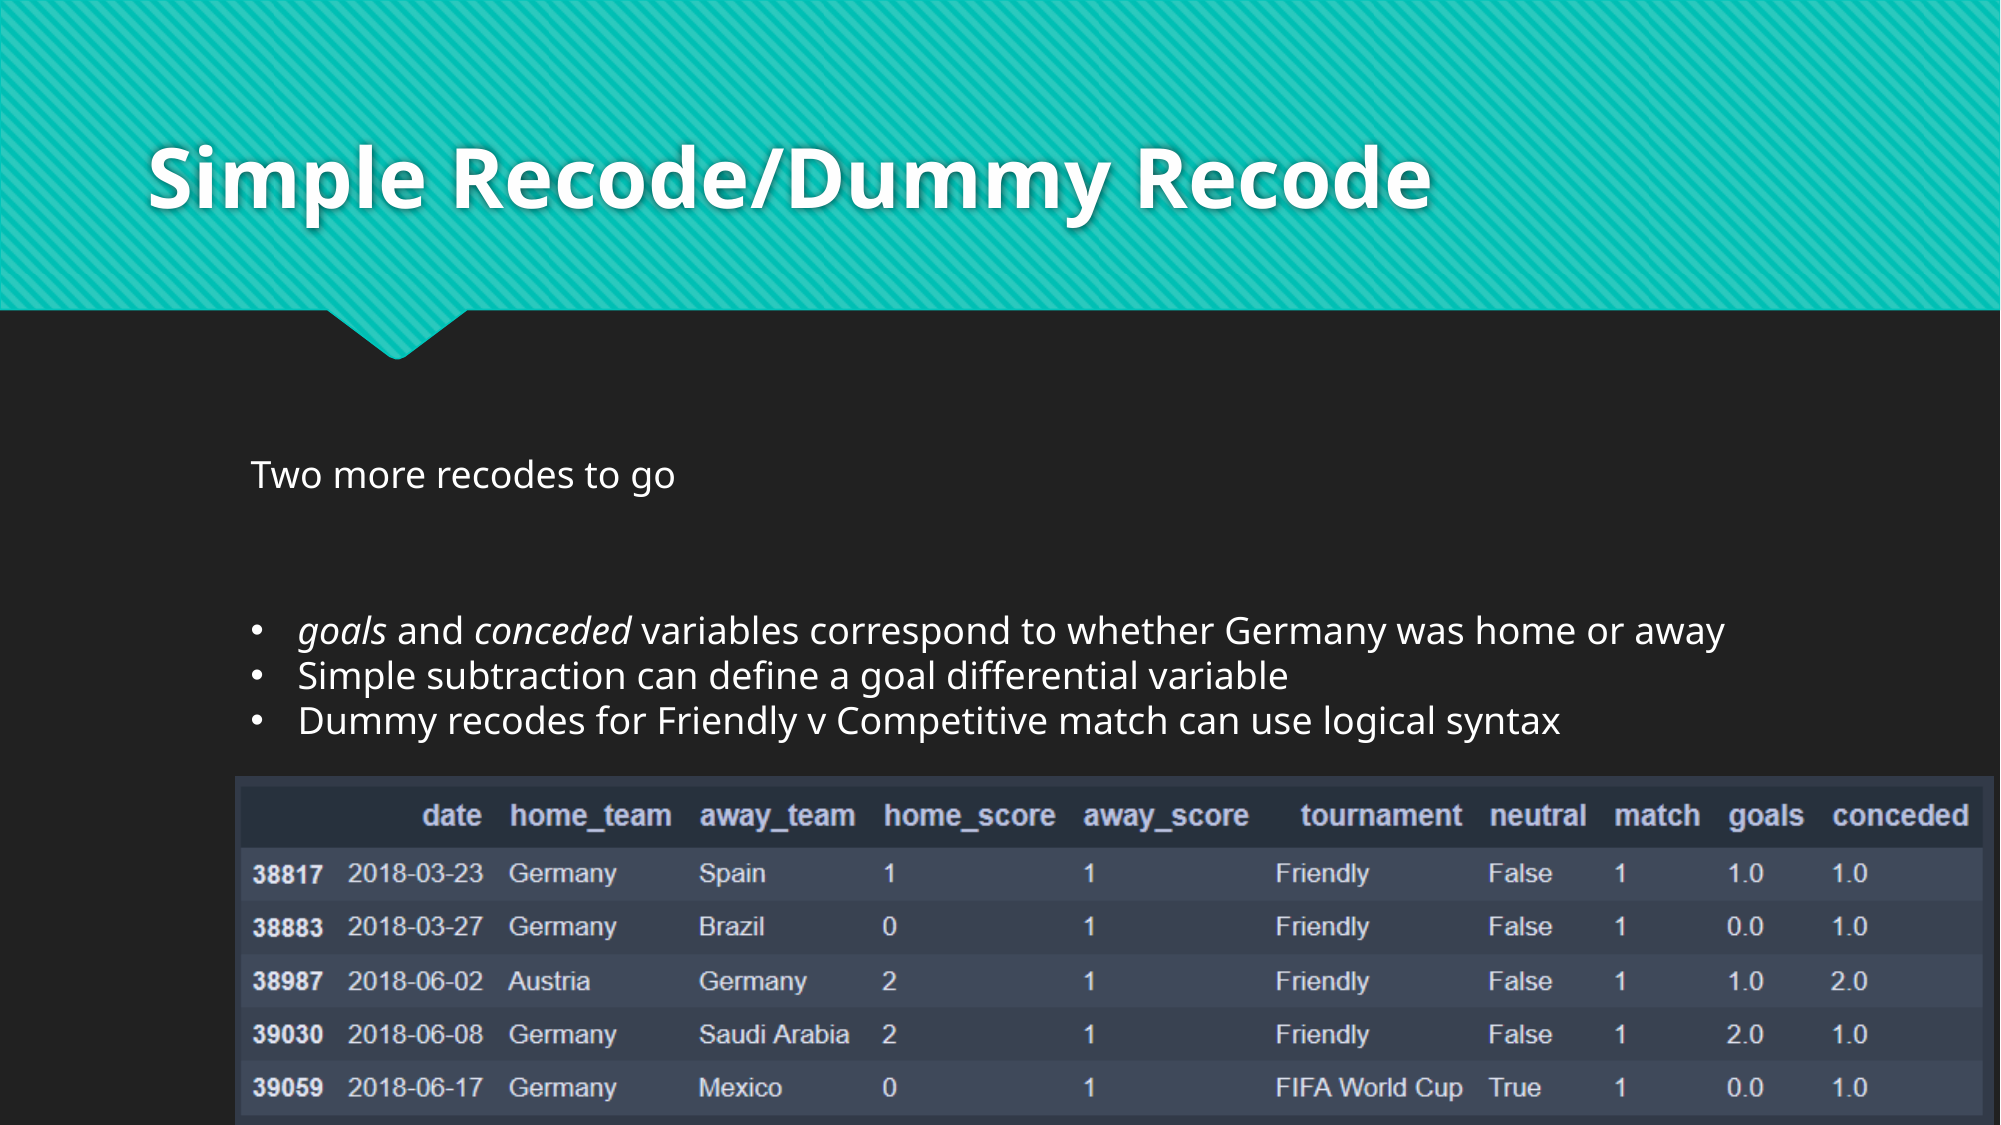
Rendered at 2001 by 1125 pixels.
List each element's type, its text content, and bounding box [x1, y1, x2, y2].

picture [235, 776, 1994, 1125]
text_box goals and conceded variables correspond to whether Germany was home or away Simple subtraction can define a goal differential variable Dummy recodes for Friendly v Competitive match can use logical syntax [235, 599, 1971, 750]
text_box Two more recodes to go [235, 443, 1896, 504]
title Simple Recode/Dummy Recode [132, 73, 1868, 233]
